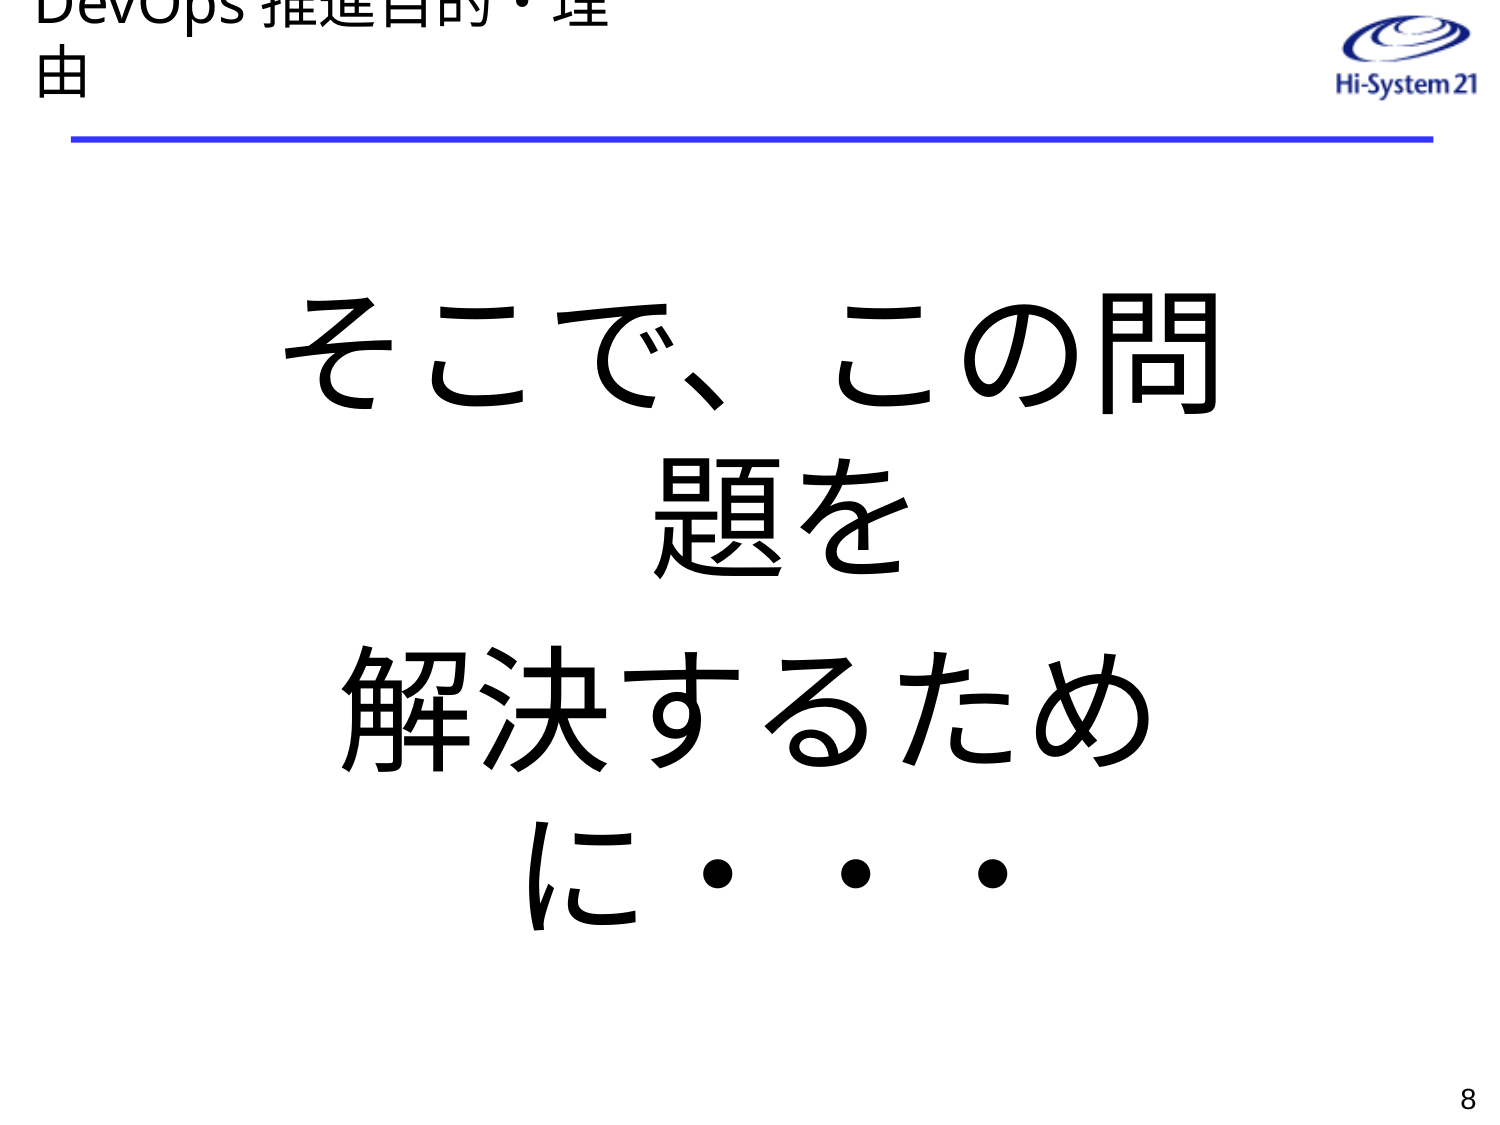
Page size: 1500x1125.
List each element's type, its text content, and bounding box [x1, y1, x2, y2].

title DevOps推進目的・理由 [18, 33, 628, 113]
picture [1305, 0, 1500, 114]
list そこで、この問題を 解決するために・・・ [213, 258, 1286, 962]
slide_number 7 [1411, 1073, 1492, 1124]
